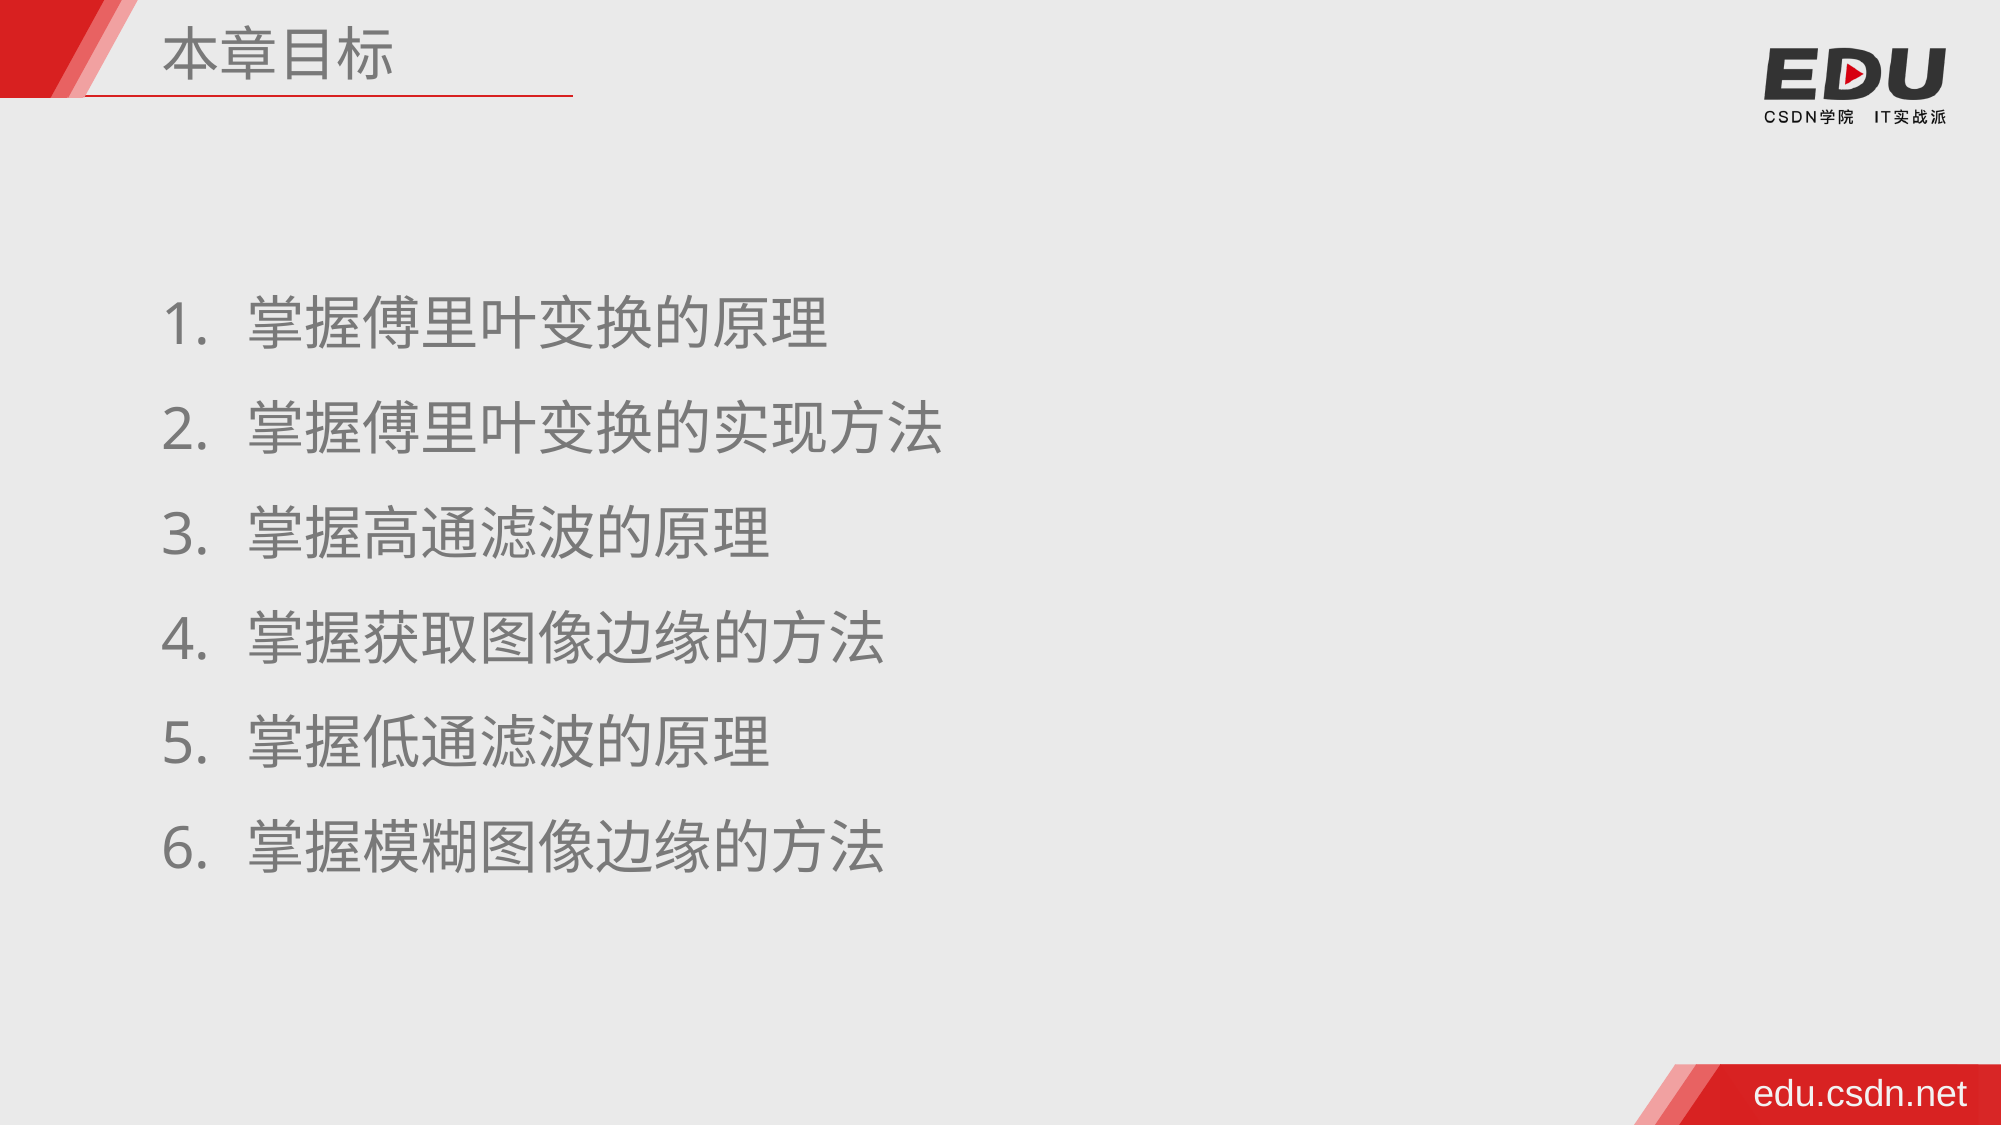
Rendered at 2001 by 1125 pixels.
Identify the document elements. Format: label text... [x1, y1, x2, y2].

text_box 本章目标 [154, 17, 523, 96]
text_box 掌握傅里叶变换的原理 掌握傅里叶变换的实现方法 掌握高通滤波的原理 掌握获取图像边缘的方法 掌握低通滤波的原理 掌握模糊图像边缘的方法 [154, 243, 1460, 889]
picture [1761, 42, 1948, 128]
